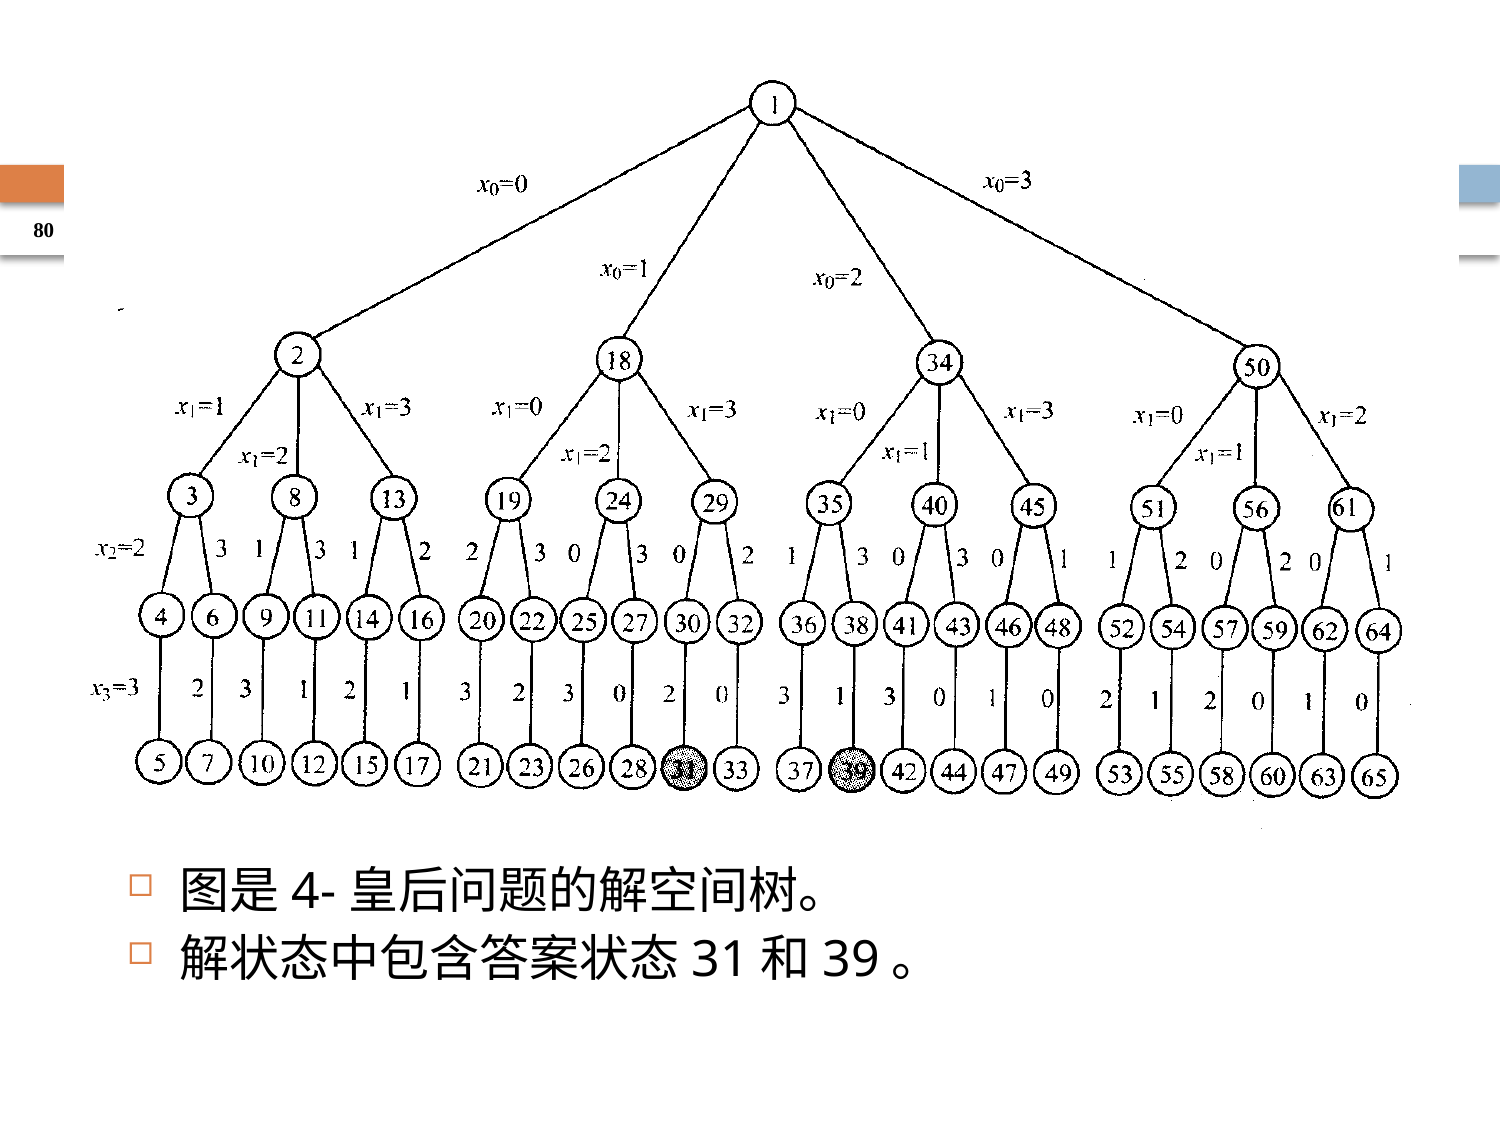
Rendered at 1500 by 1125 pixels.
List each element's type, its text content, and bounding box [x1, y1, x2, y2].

picture [64, 54, 1459, 834]
slide_number 80 [0, 208, 58, 249]
list 图是4-皇后问题的解空间树。 解状态中包含答案状态31和39。 [112, 857, 1388, 1000]
